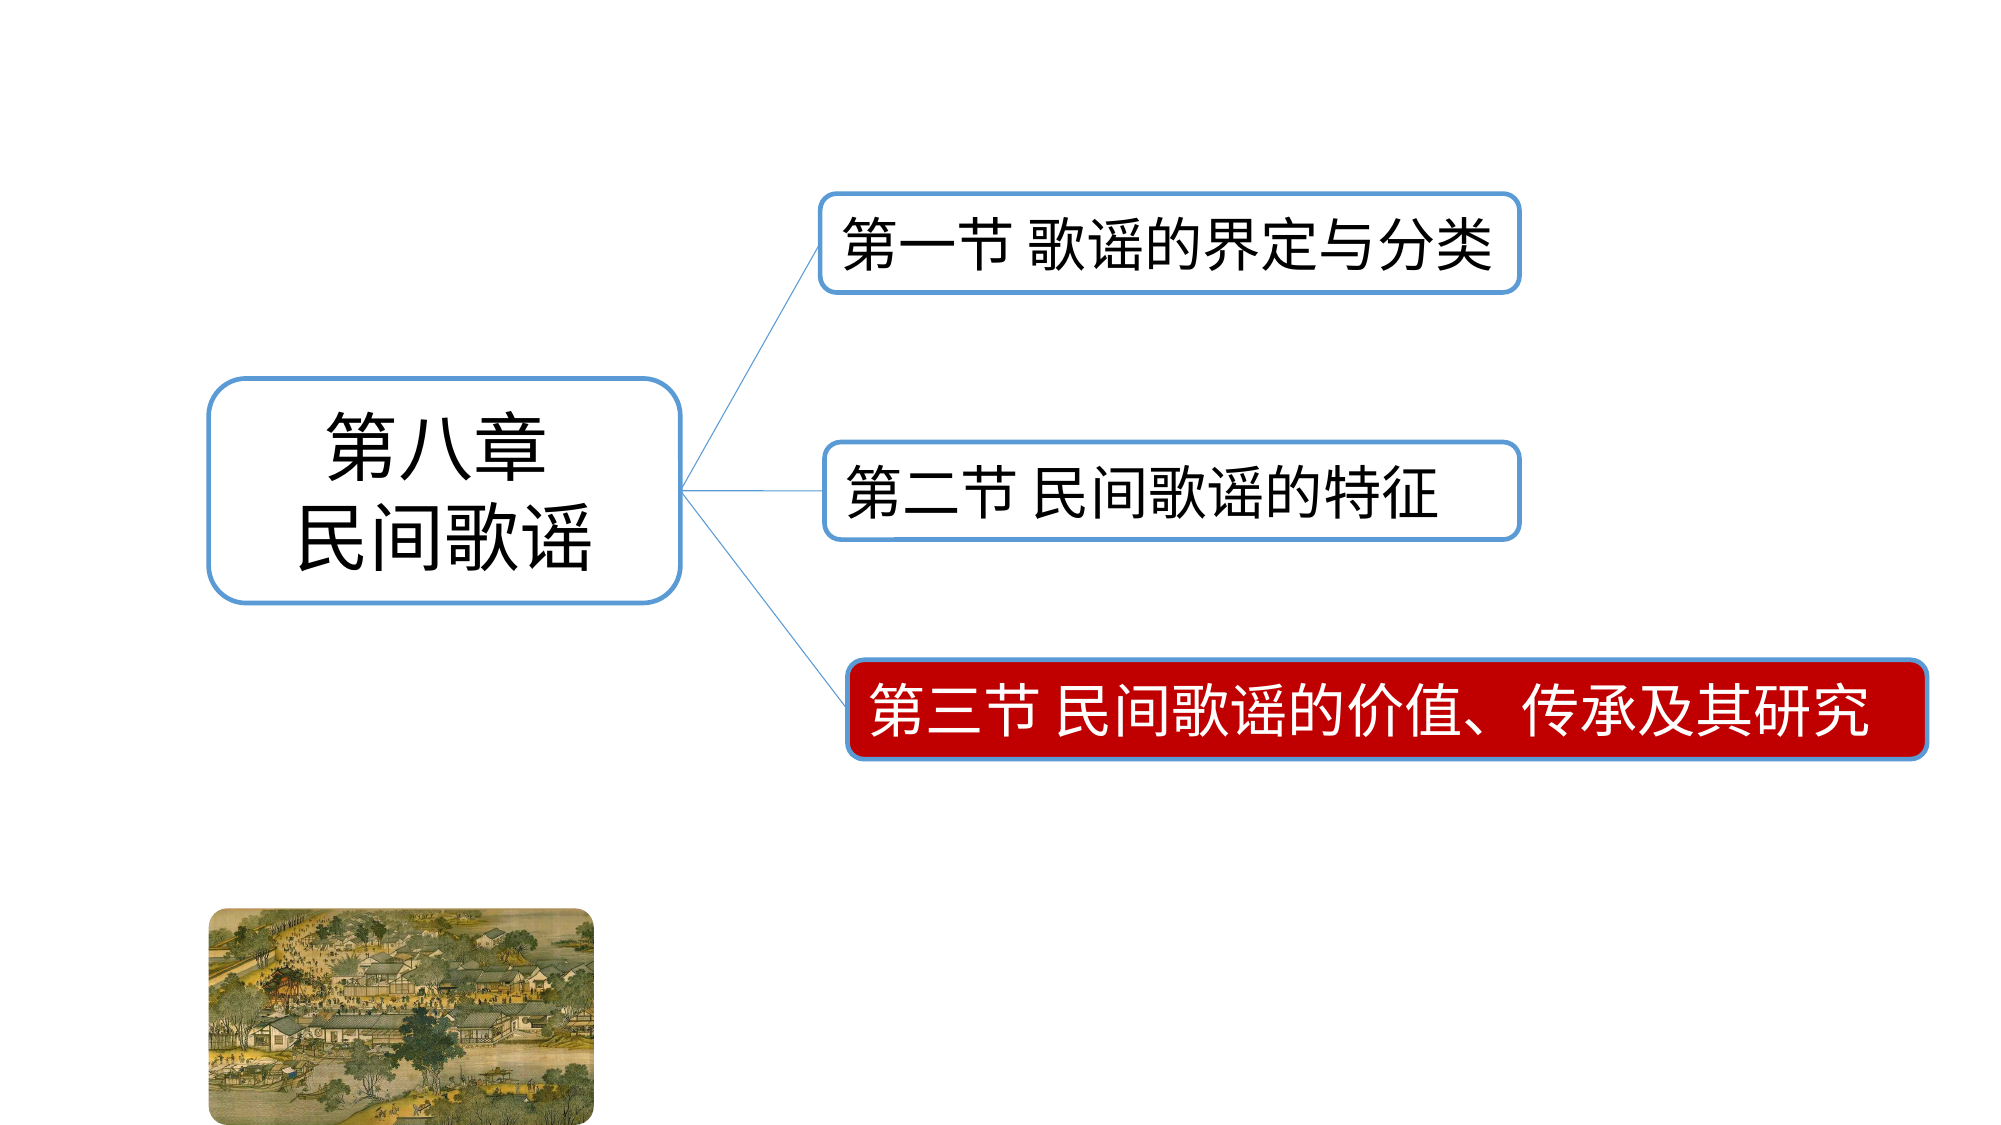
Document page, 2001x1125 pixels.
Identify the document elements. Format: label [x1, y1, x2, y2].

text_box [208, 193, 1928, 760]
picture [208, 908, 594, 1125]
